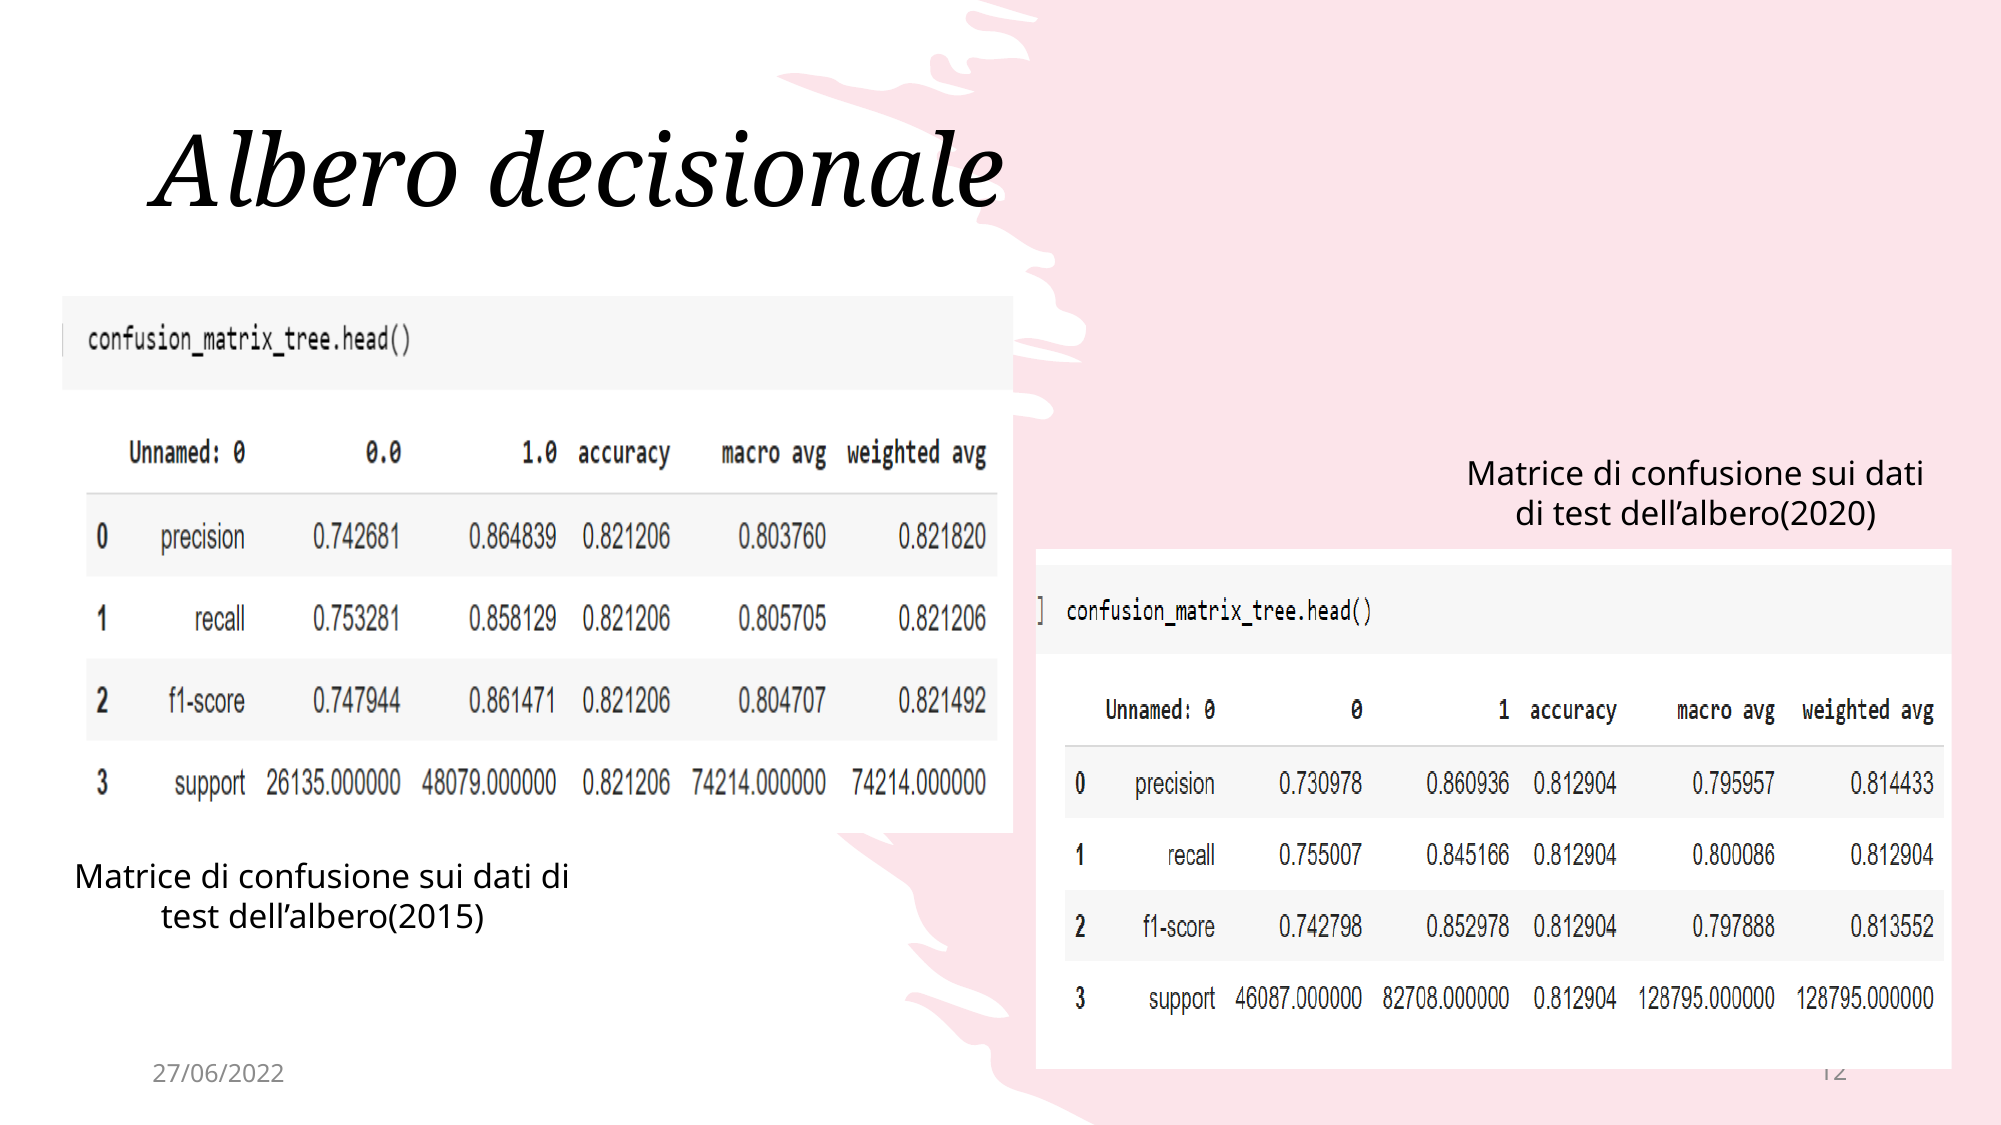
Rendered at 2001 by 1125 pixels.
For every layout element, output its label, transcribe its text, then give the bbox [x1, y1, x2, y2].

slide_number 12 [1412, 1069, 1863, 1103]
picture [1035, 549, 1952, 1069]
list Matrice di confusione sui dati di test dell’albero(2015) [57, 848, 588, 1020]
text_box Matrice di confusione sui dati di test dell’albero(2020) [1440, 444, 1952, 549]
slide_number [137, 1042, 588, 1103]
picture [62, 296, 1014, 833]
title Albero decisionale [137, 104, 1309, 236]
